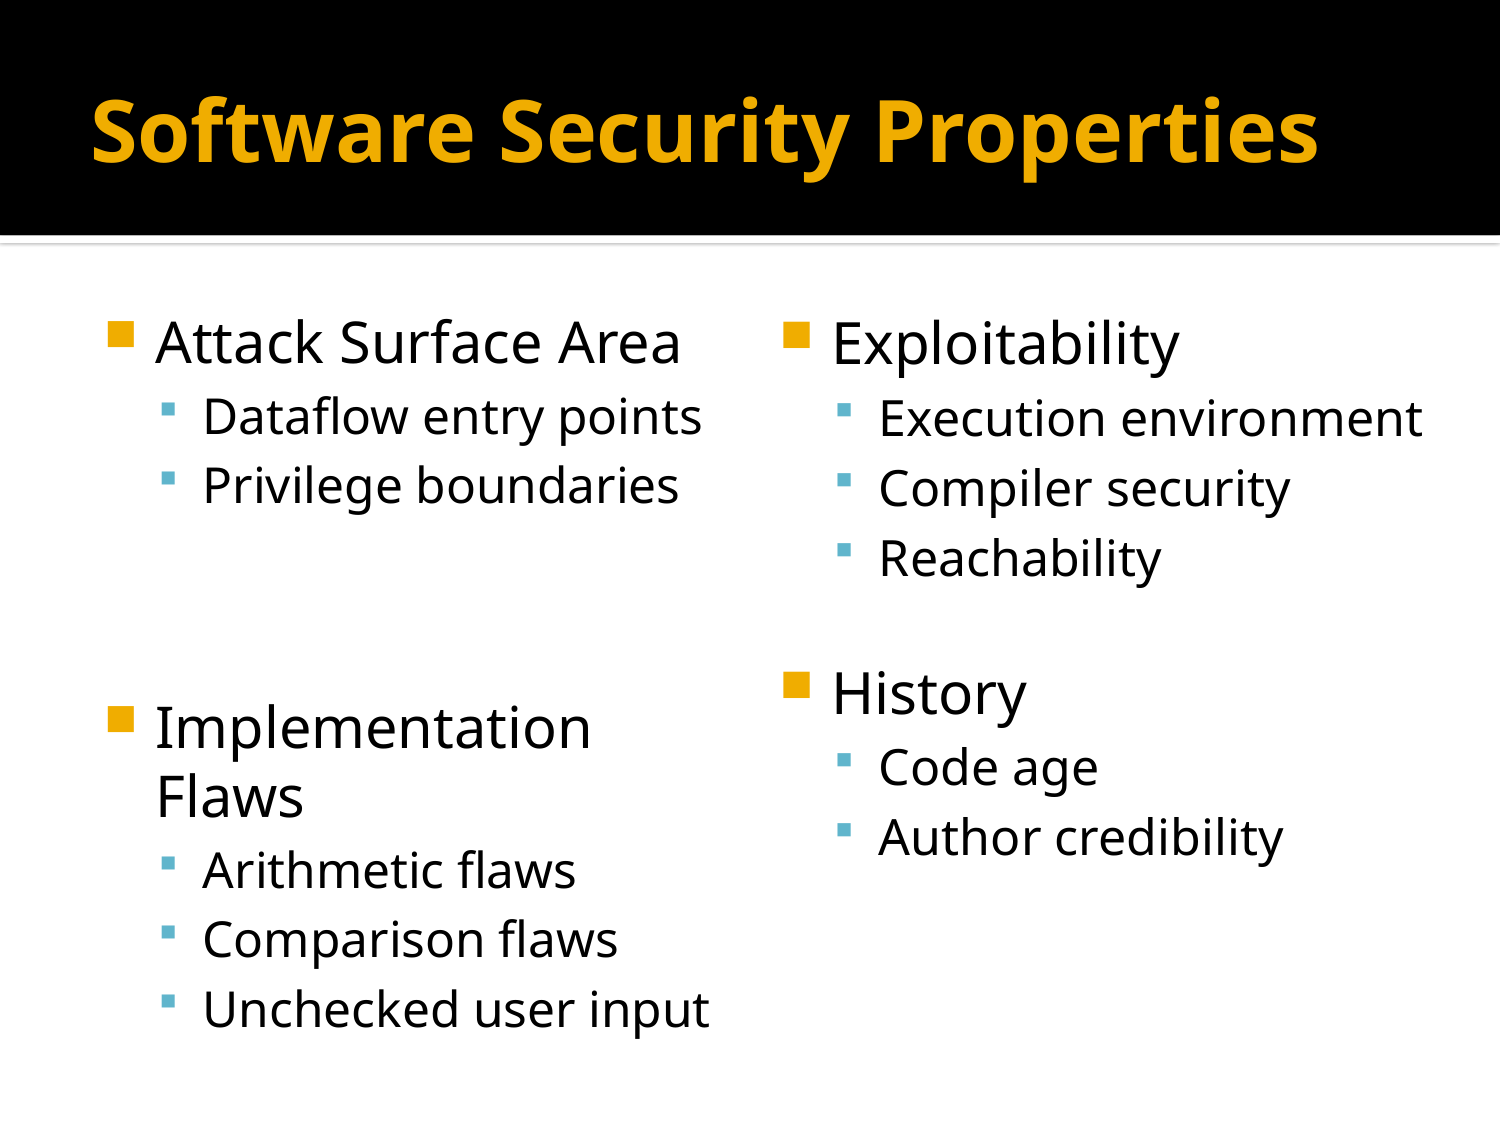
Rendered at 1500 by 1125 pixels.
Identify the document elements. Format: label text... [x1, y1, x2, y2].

list Attack Surface Area Dataflow entry points Privilege boundaries Implementation Flaws Arithmetic flaws Comparison flaws Unchecked user input [75, 291, 738, 1050]
title Software Security Properties [75, 25, 1425, 231]
text_box Exploitability Execution environment Compiler security Reachability History Code age Author credibility [750, 291, 1500, 1050]
